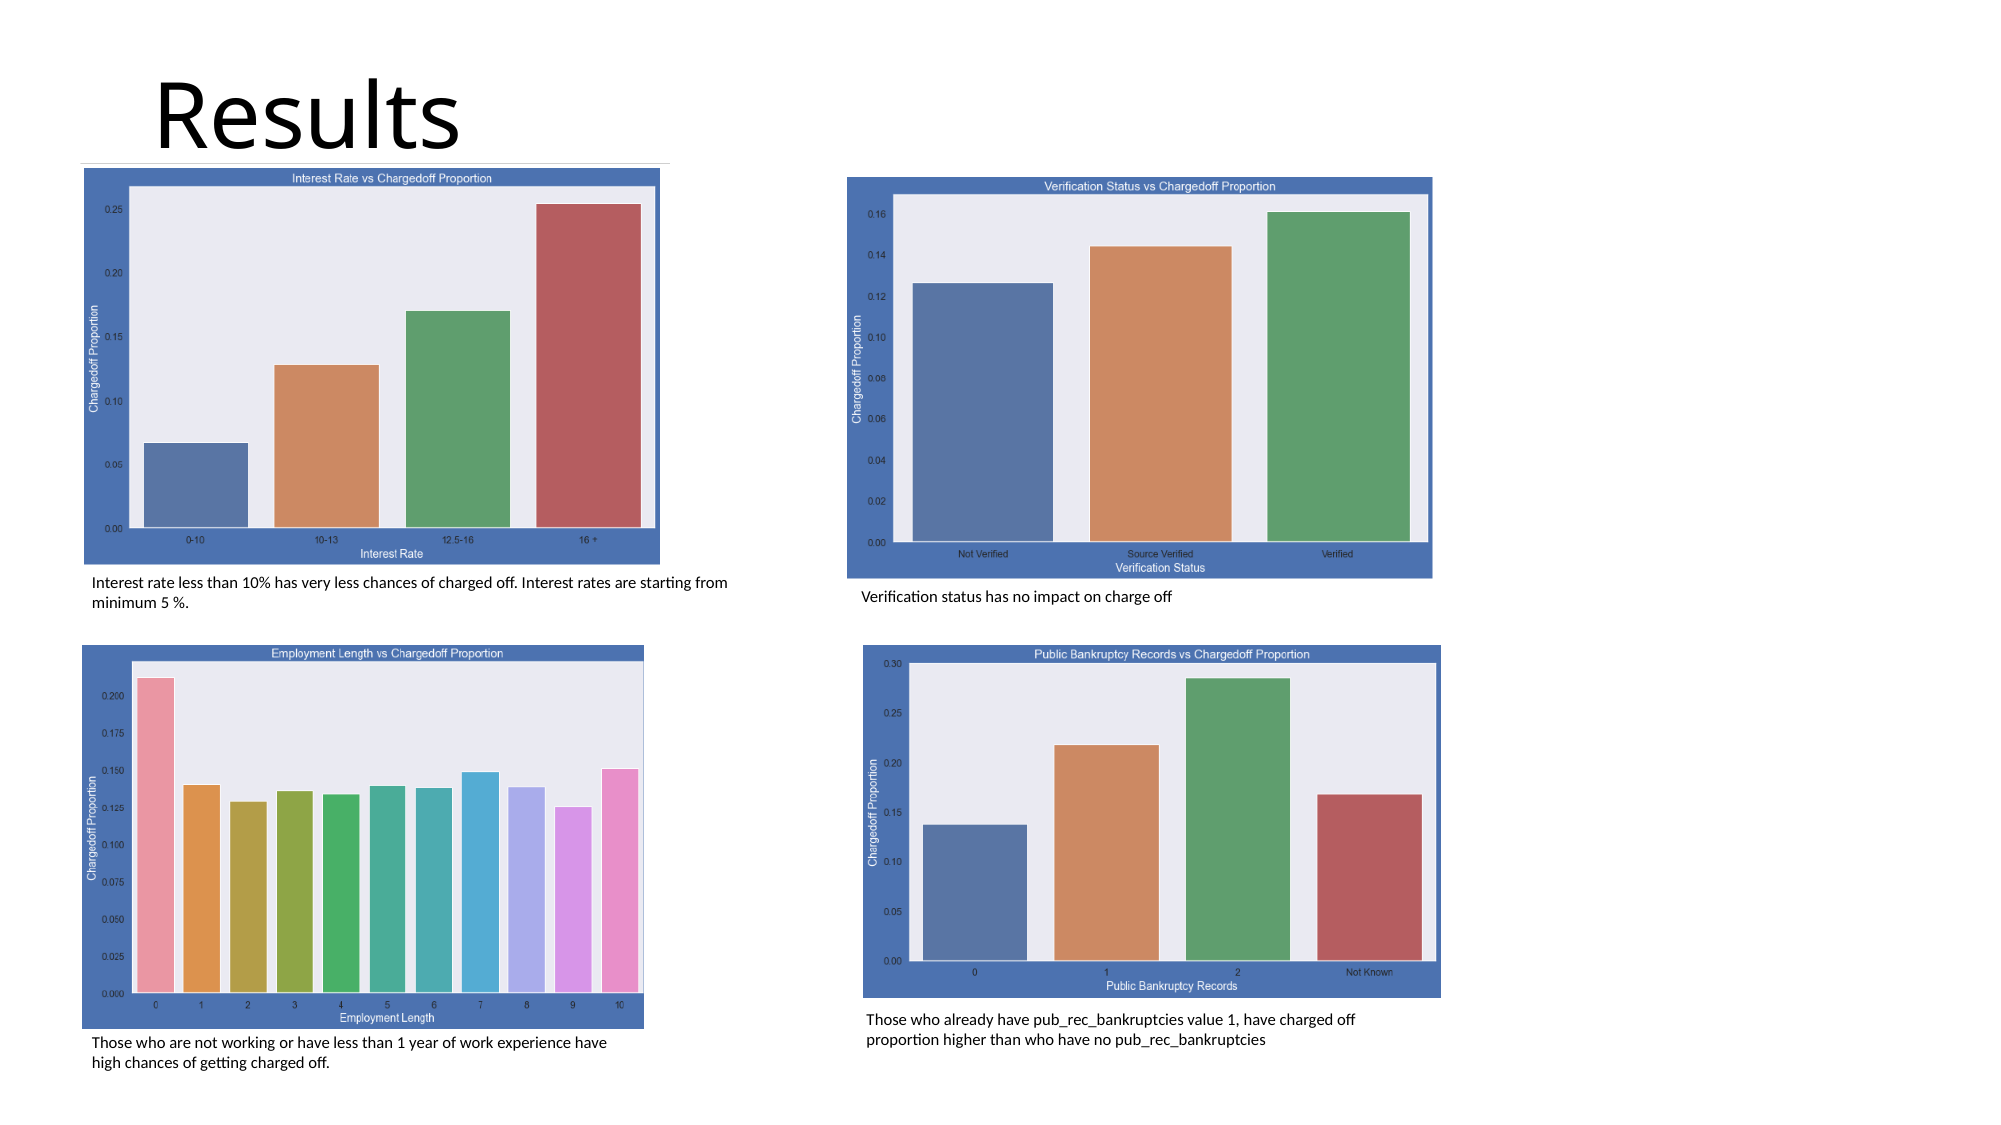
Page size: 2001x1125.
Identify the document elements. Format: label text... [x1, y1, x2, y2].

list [76, 163, 670, 565]
picture [846, 177, 1433, 579]
text_box Verification status has no impact on charge off [846, 579, 1330, 614]
text_box Interest rate less than 10% has very less chances of charged off. Interest rates are starting from minimum 5 %. [77, 564, 748, 620]
text_box Those who already have pub_rec_bankruptcies value 1, have charged off proportion higher than who have no pub_rec_bankruptcies [851, 1001, 1438, 1057]
text_box Those who are not working or have less than 1 year of work experience have high chances of getting charged off. [77, 1024, 655, 1080]
picture [859, 645, 1446, 1002]
title Results [137, 59, 1863, 178]
picture [76, 645, 644, 1031]
